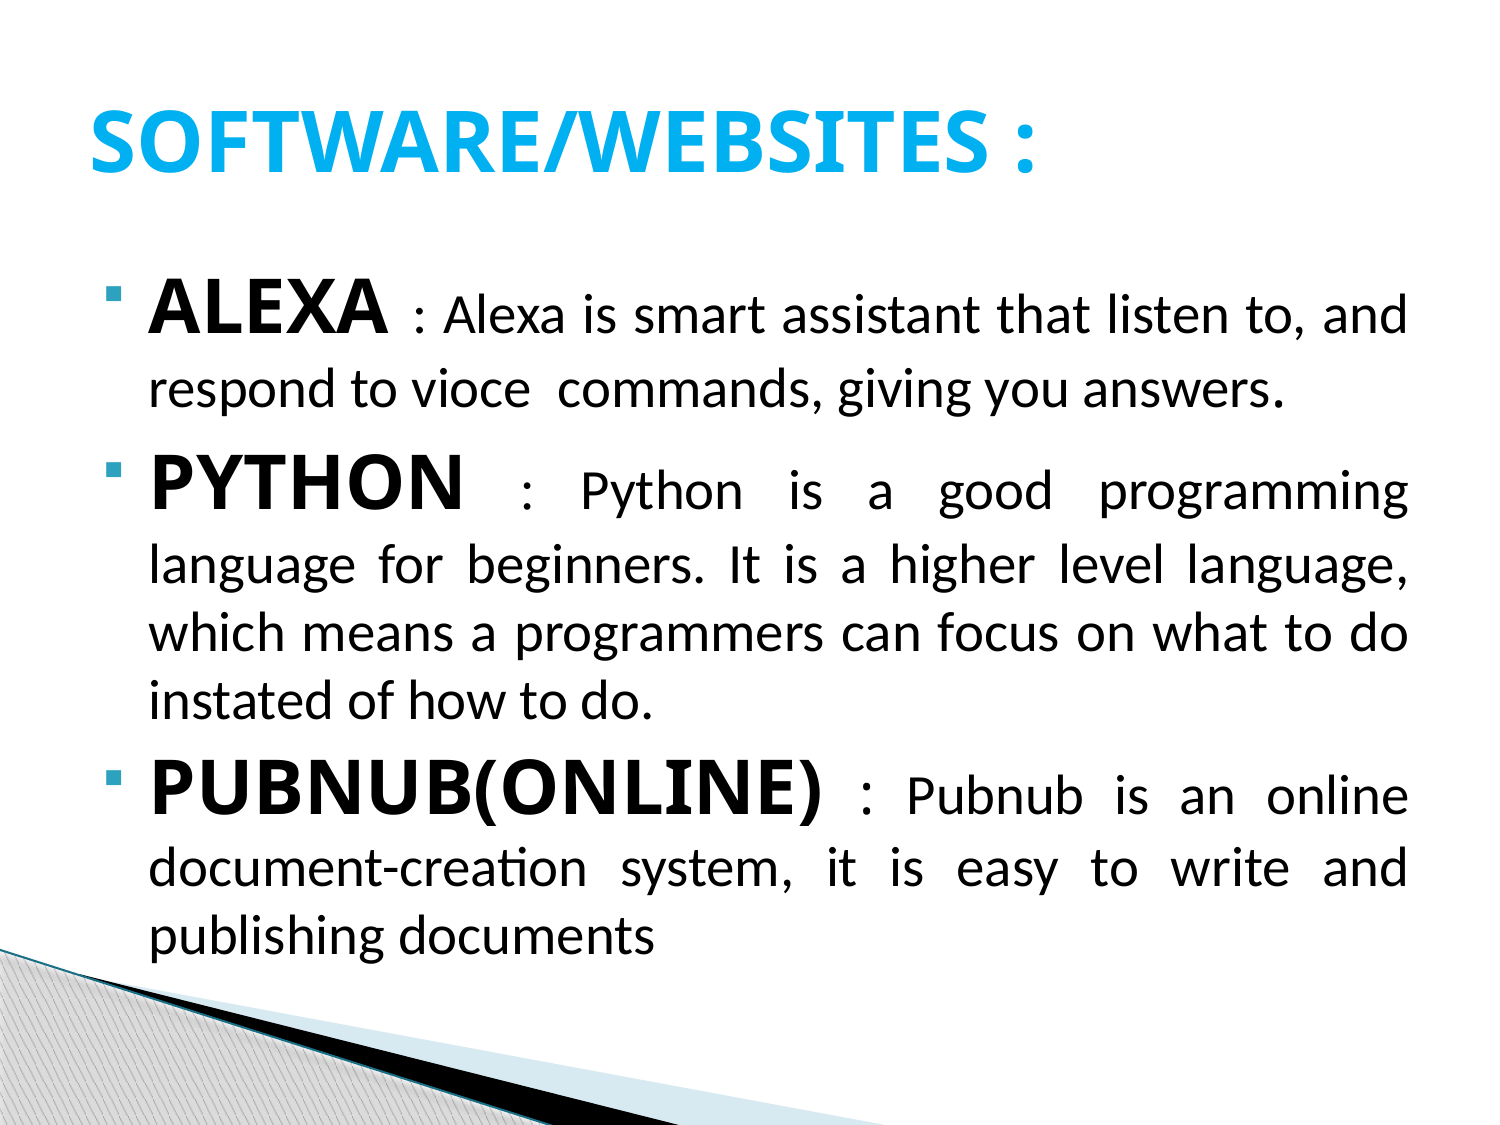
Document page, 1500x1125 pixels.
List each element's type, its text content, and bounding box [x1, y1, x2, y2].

title SOFTWARE/WEBSITES : [75, 45, 1425, 233]
list ALEXA : Alexa is smart assistant that listen to, and respond to vioce commands, giving you answers. PYTHON : Python is a good programming language for beginners. It is a higher level language, which means a programmers can focus on what to do instated of how to do. PUBNUB(ONLINE) : Pubnub is an online document-creation system, it is easy to write and publishing documents [75, 243, 1425, 986]
